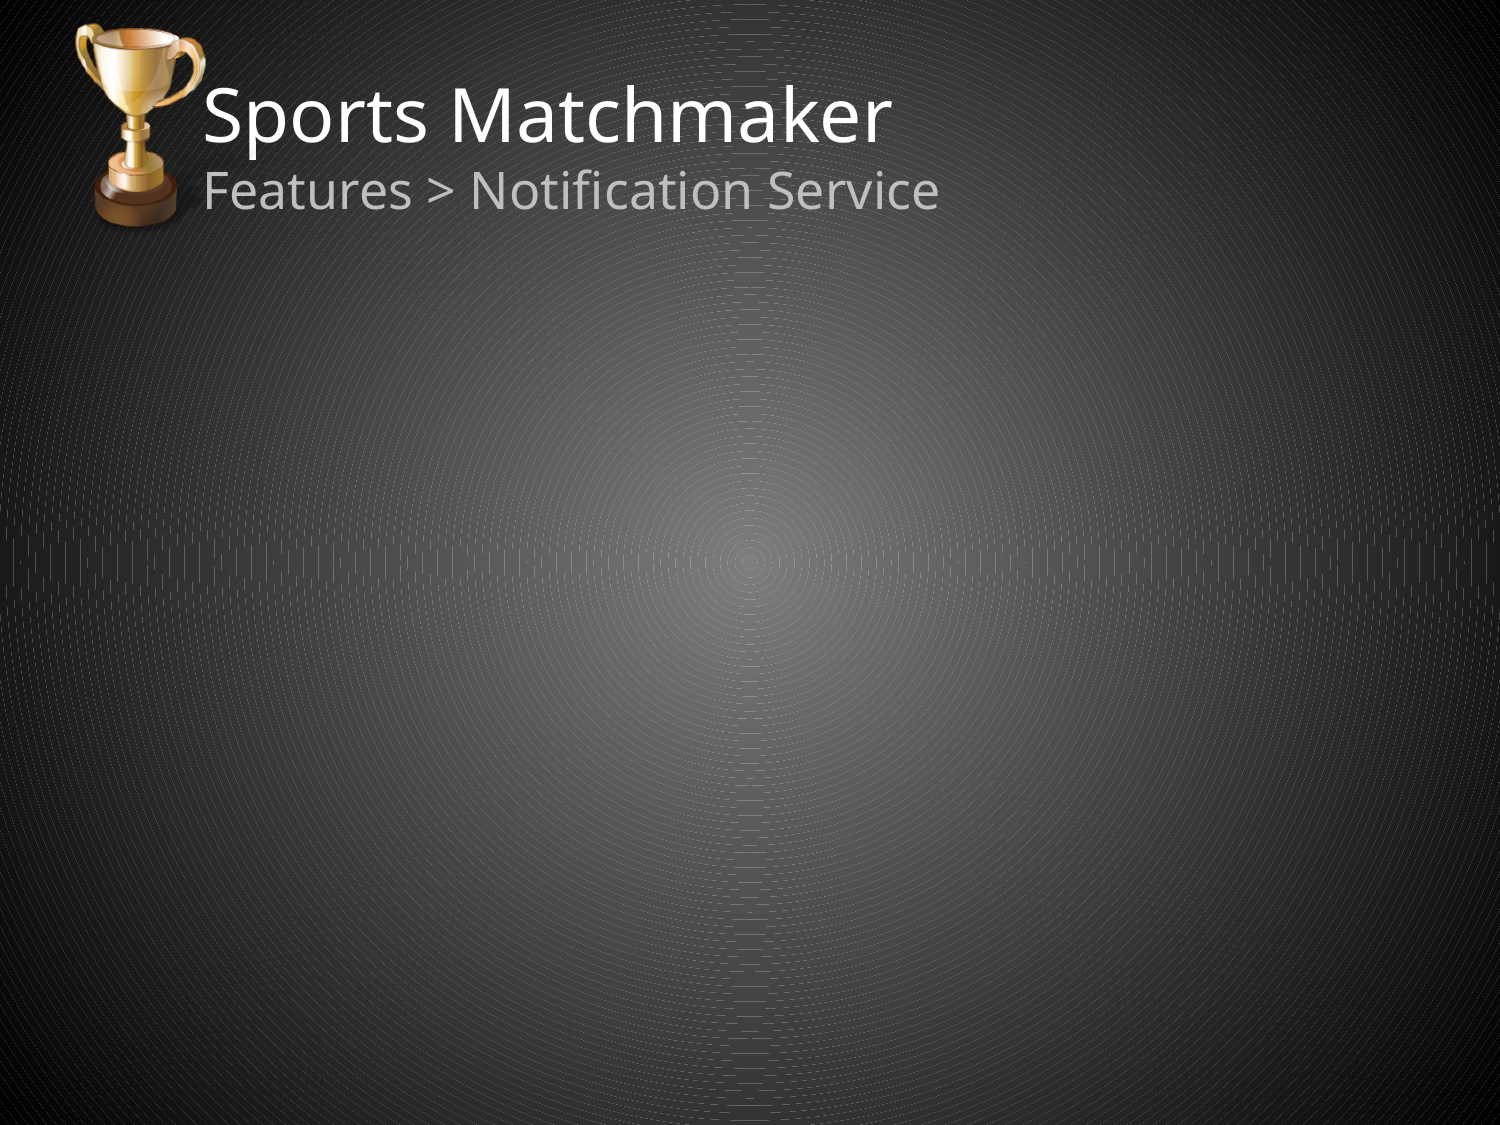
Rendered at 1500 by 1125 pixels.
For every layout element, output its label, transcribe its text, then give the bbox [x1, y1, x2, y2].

text_box Sports Matchmaker [293, 50, 1188, 175]
picture [62, 12, 289, 239]
text_box Features > Notification Service [293, 149, 1088, 229]
